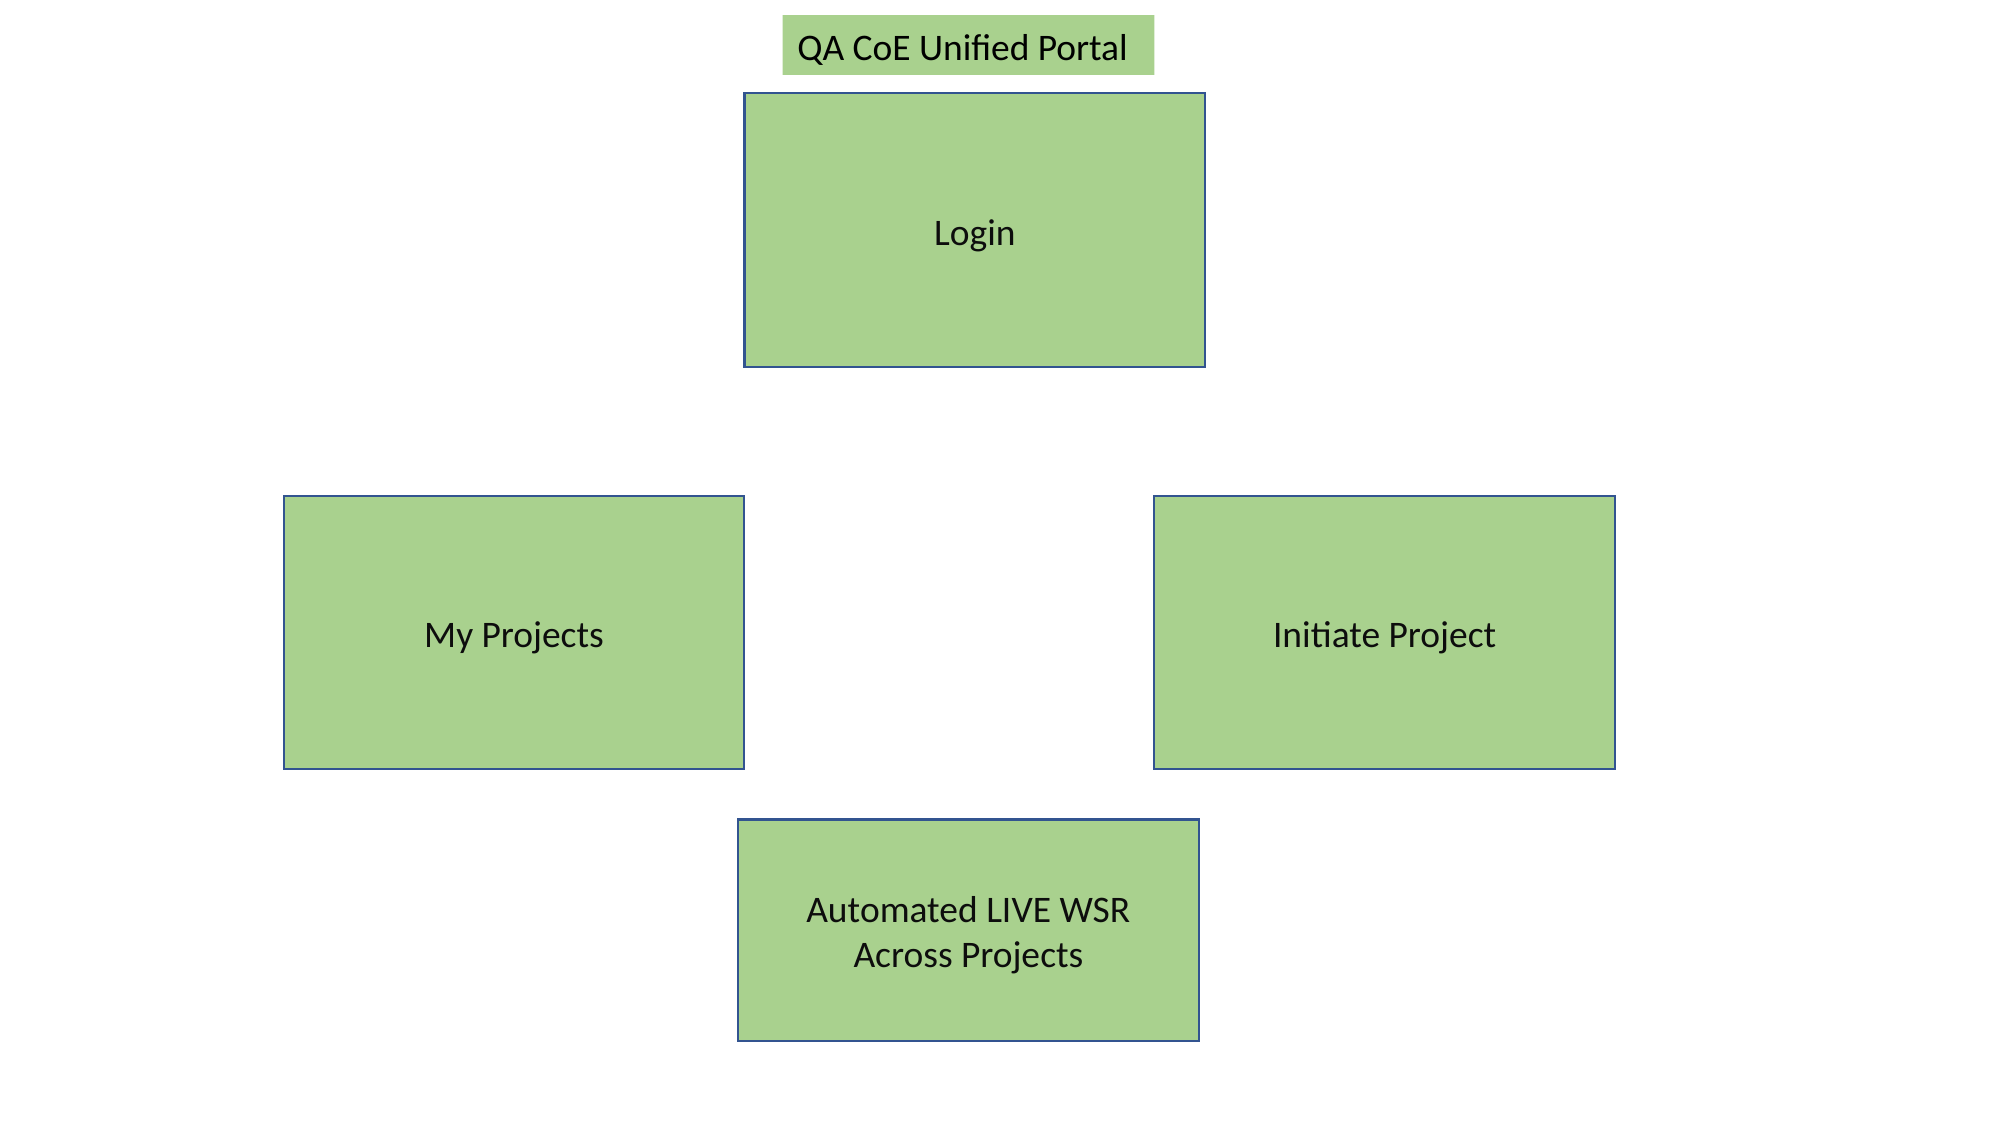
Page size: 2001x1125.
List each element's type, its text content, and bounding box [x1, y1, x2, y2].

text_box My Projects [283, 495, 745, 770]
text_box Login [743, 92, 1206, 368]
text_box Initiate Project [1153, 495, 1616, 770]
text_box Automated LIVE WSR Across Projects [737, 818, 1200, 1042]
text_box QA CoE Unified Portal [782, 15, 1155, 75]
